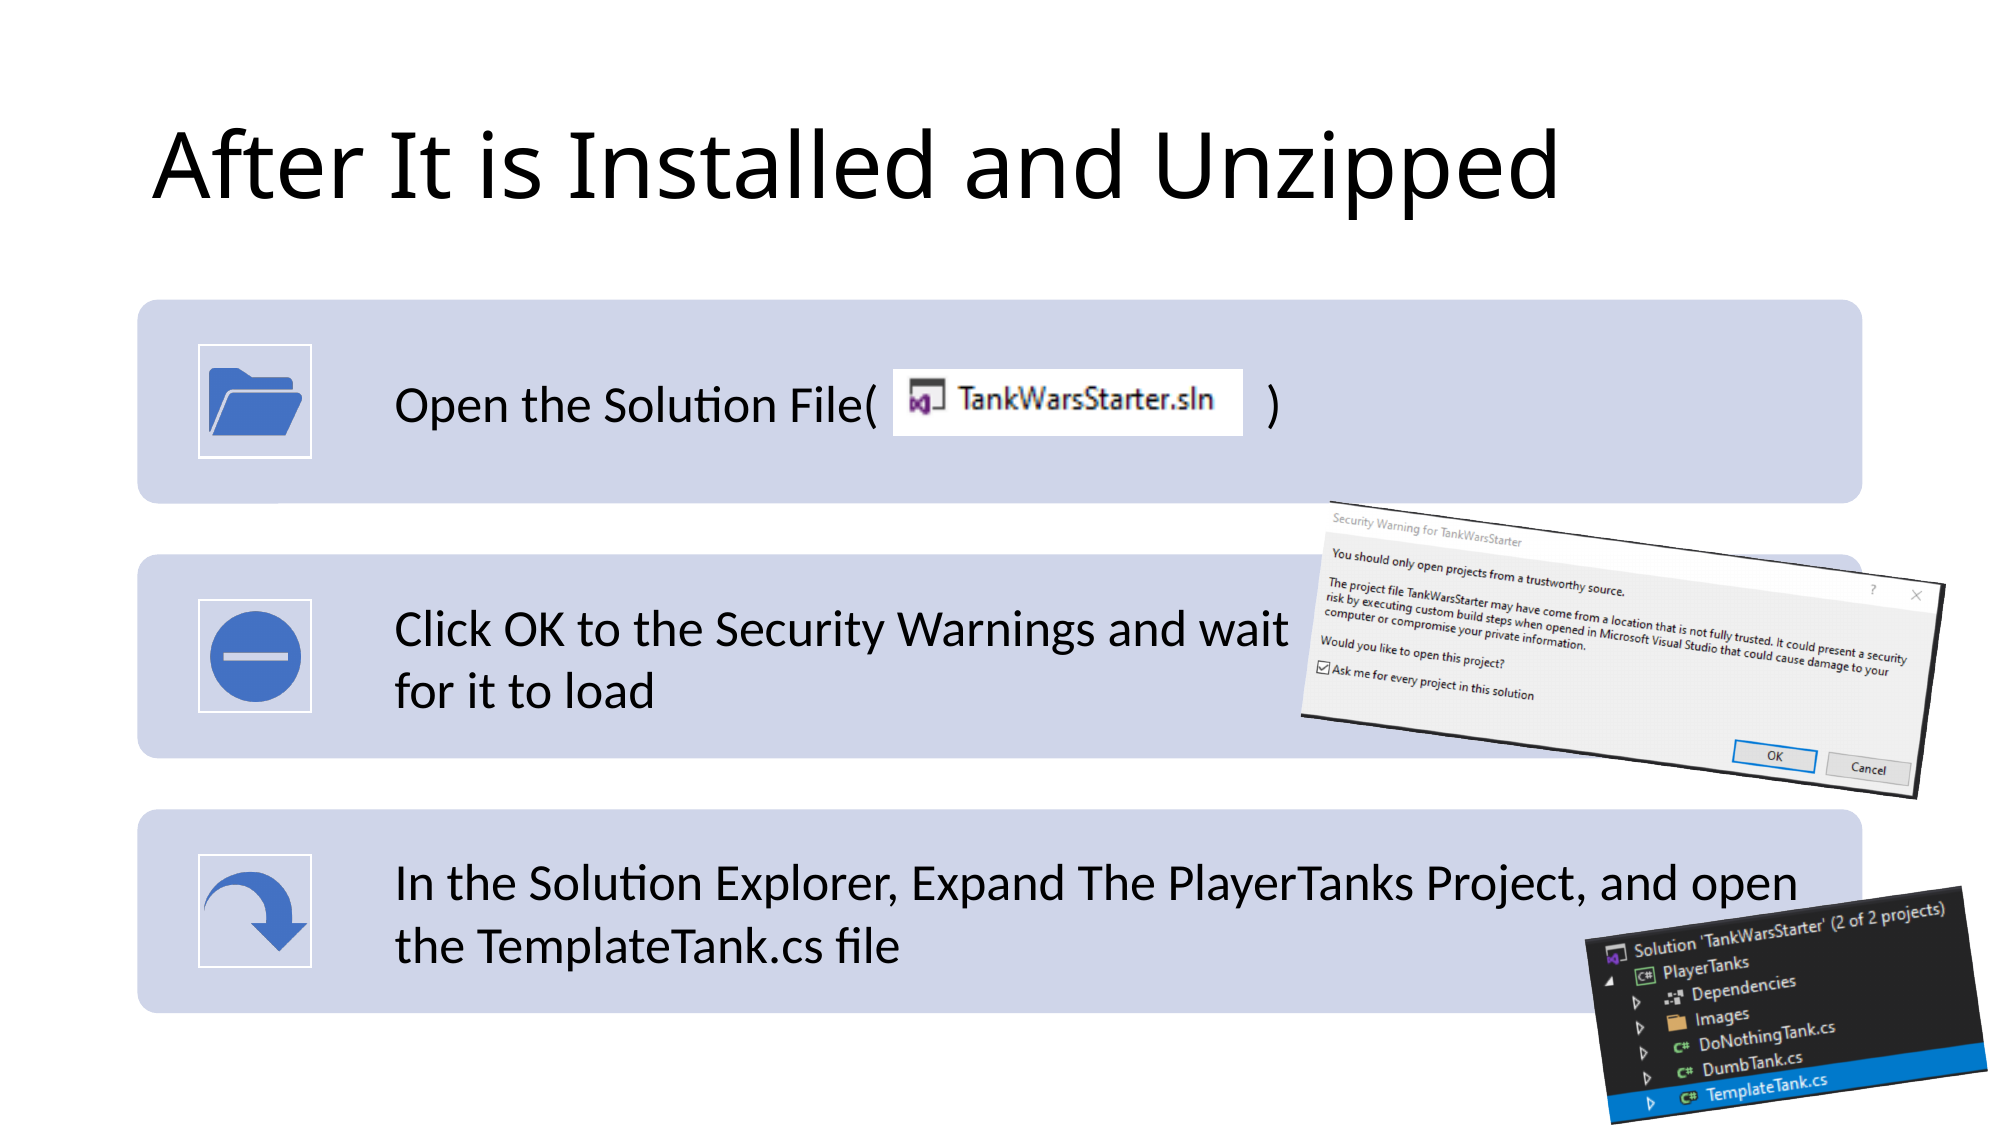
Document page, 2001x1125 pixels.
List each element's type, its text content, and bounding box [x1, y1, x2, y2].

picture [1595, 886, 1987, 1124]
title After It is Installed and Unzipped [137, 59, 1863, 278]
picture [1312, 540, 1946, 799]
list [137, 299, 1863, 1014]
picture [893, 369, 1243, 436]
